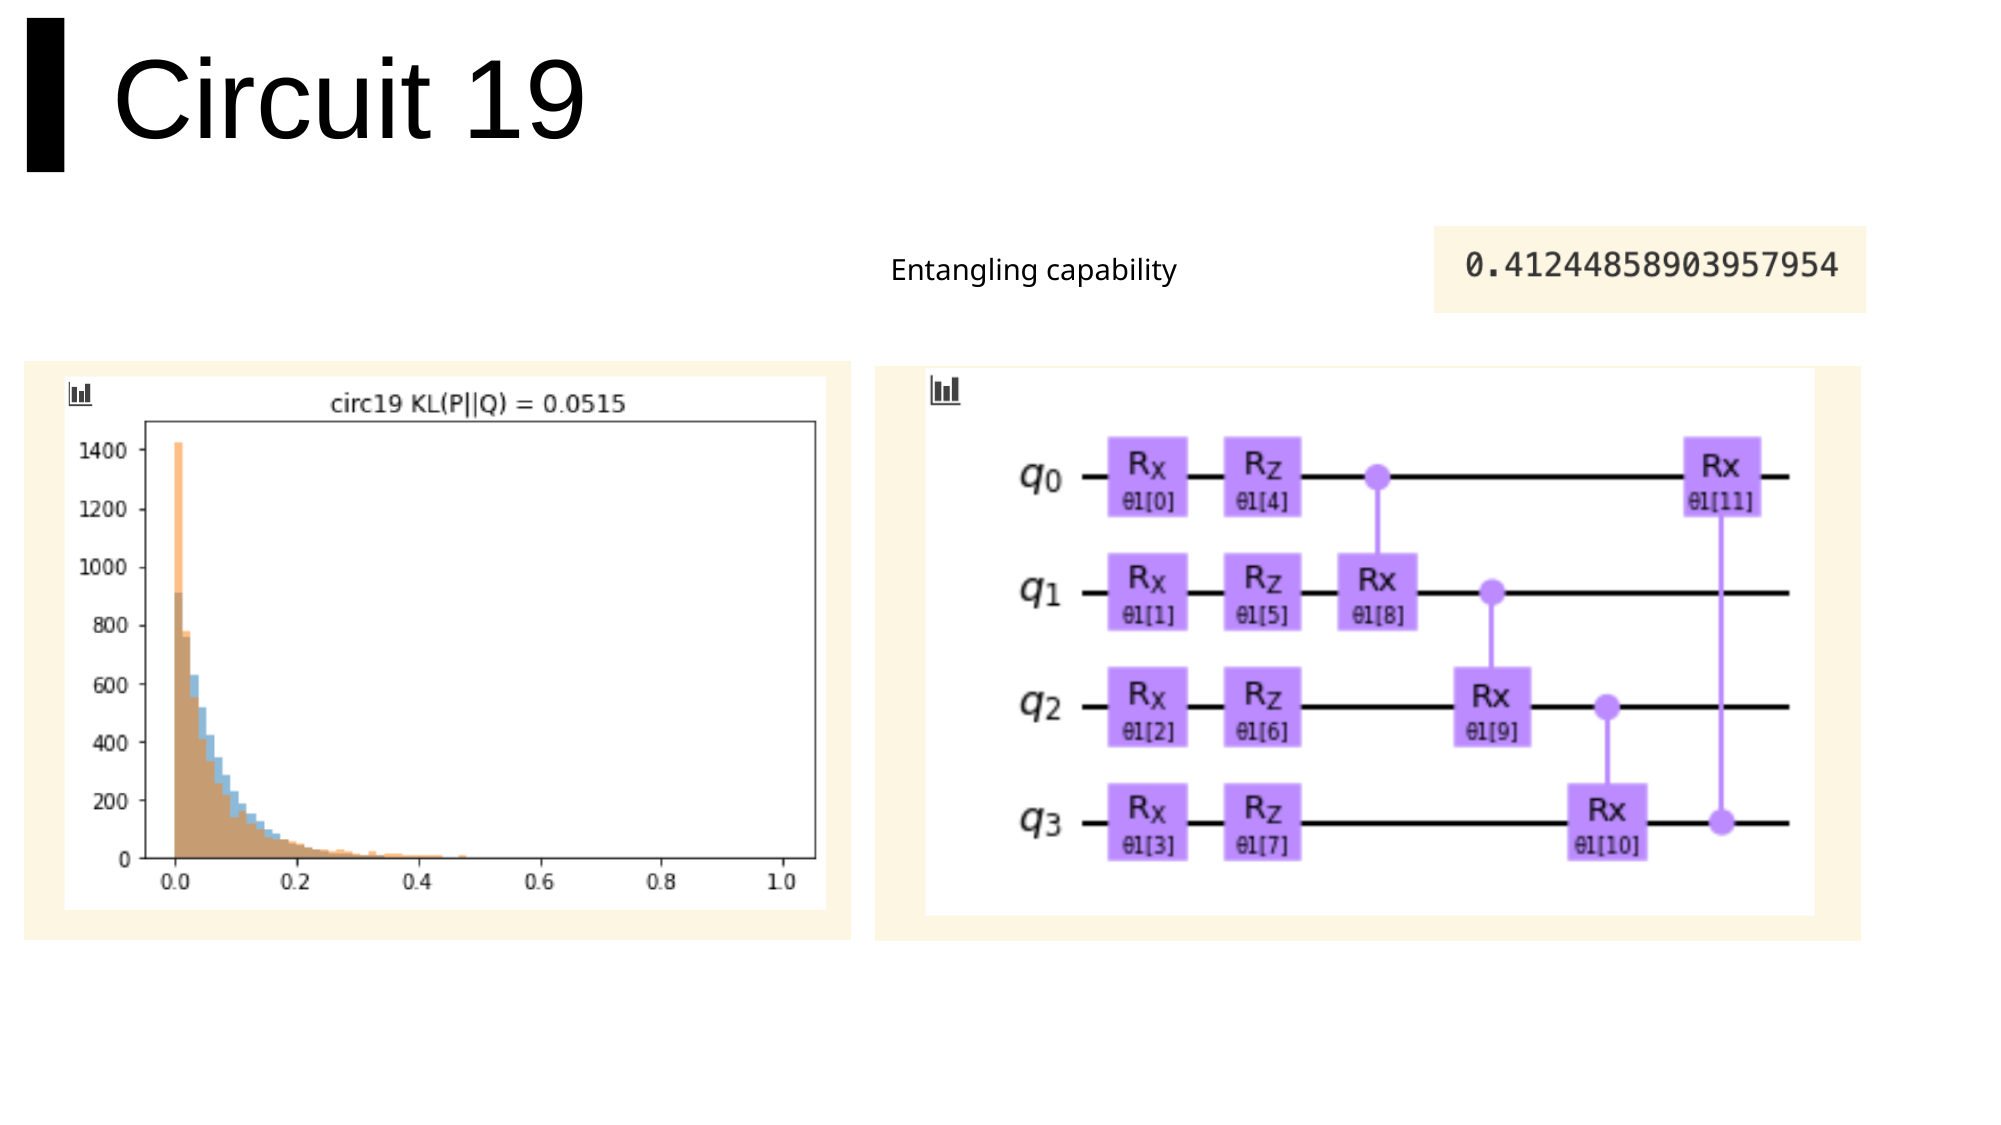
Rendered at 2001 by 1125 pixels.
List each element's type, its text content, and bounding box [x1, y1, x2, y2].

text_box Entangling capability [875, 236, 1416, 302]
picture [875, 366, 1861, 942]
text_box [26, 17, 1623, 173]
picture [24, 361, 851, 940]
picture [1433, 225, 1867, 313]
